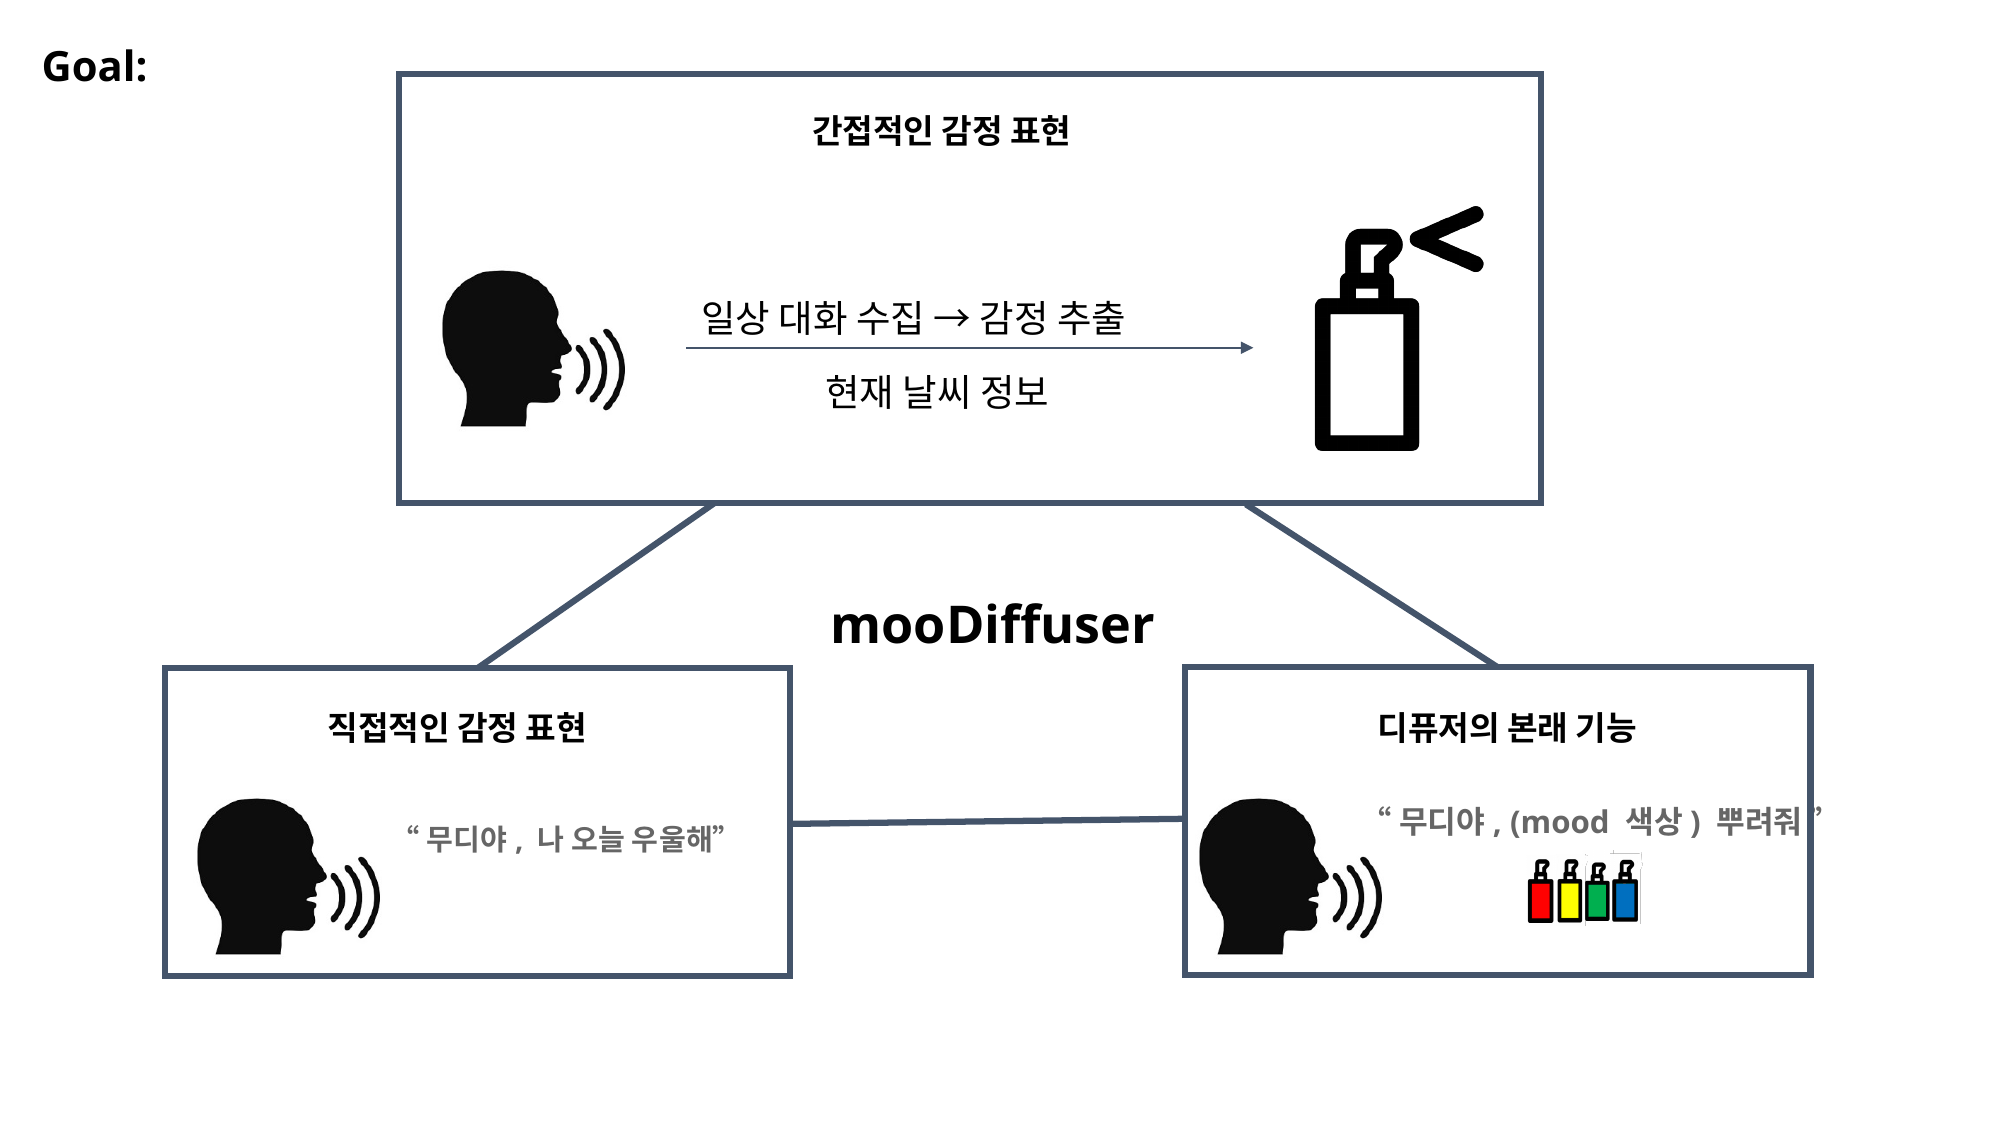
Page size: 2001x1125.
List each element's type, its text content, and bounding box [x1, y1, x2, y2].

text_box “무디야, (mood 색상) 뿌려줘 ” [1811, 794, 1897, 848]
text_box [790, 818, 1185, 825]
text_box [395, 73, 1542, 504]
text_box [1245, 504, 1498, 668]
picture [1152, 742, 1421, 1011]
text_box Goal: [26, 32, 605, 98]
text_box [1525, 849, 1644, 927]
text_box [1184, 667, 1811, 976]
text_box mooDiffuser [815, 576, 1209, 669]
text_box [477, 502, 716, 669]
text_box 디퓨저의 본래 기능 [1285, 699, 1738, 755]
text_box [150, 667, 871, 1011]
